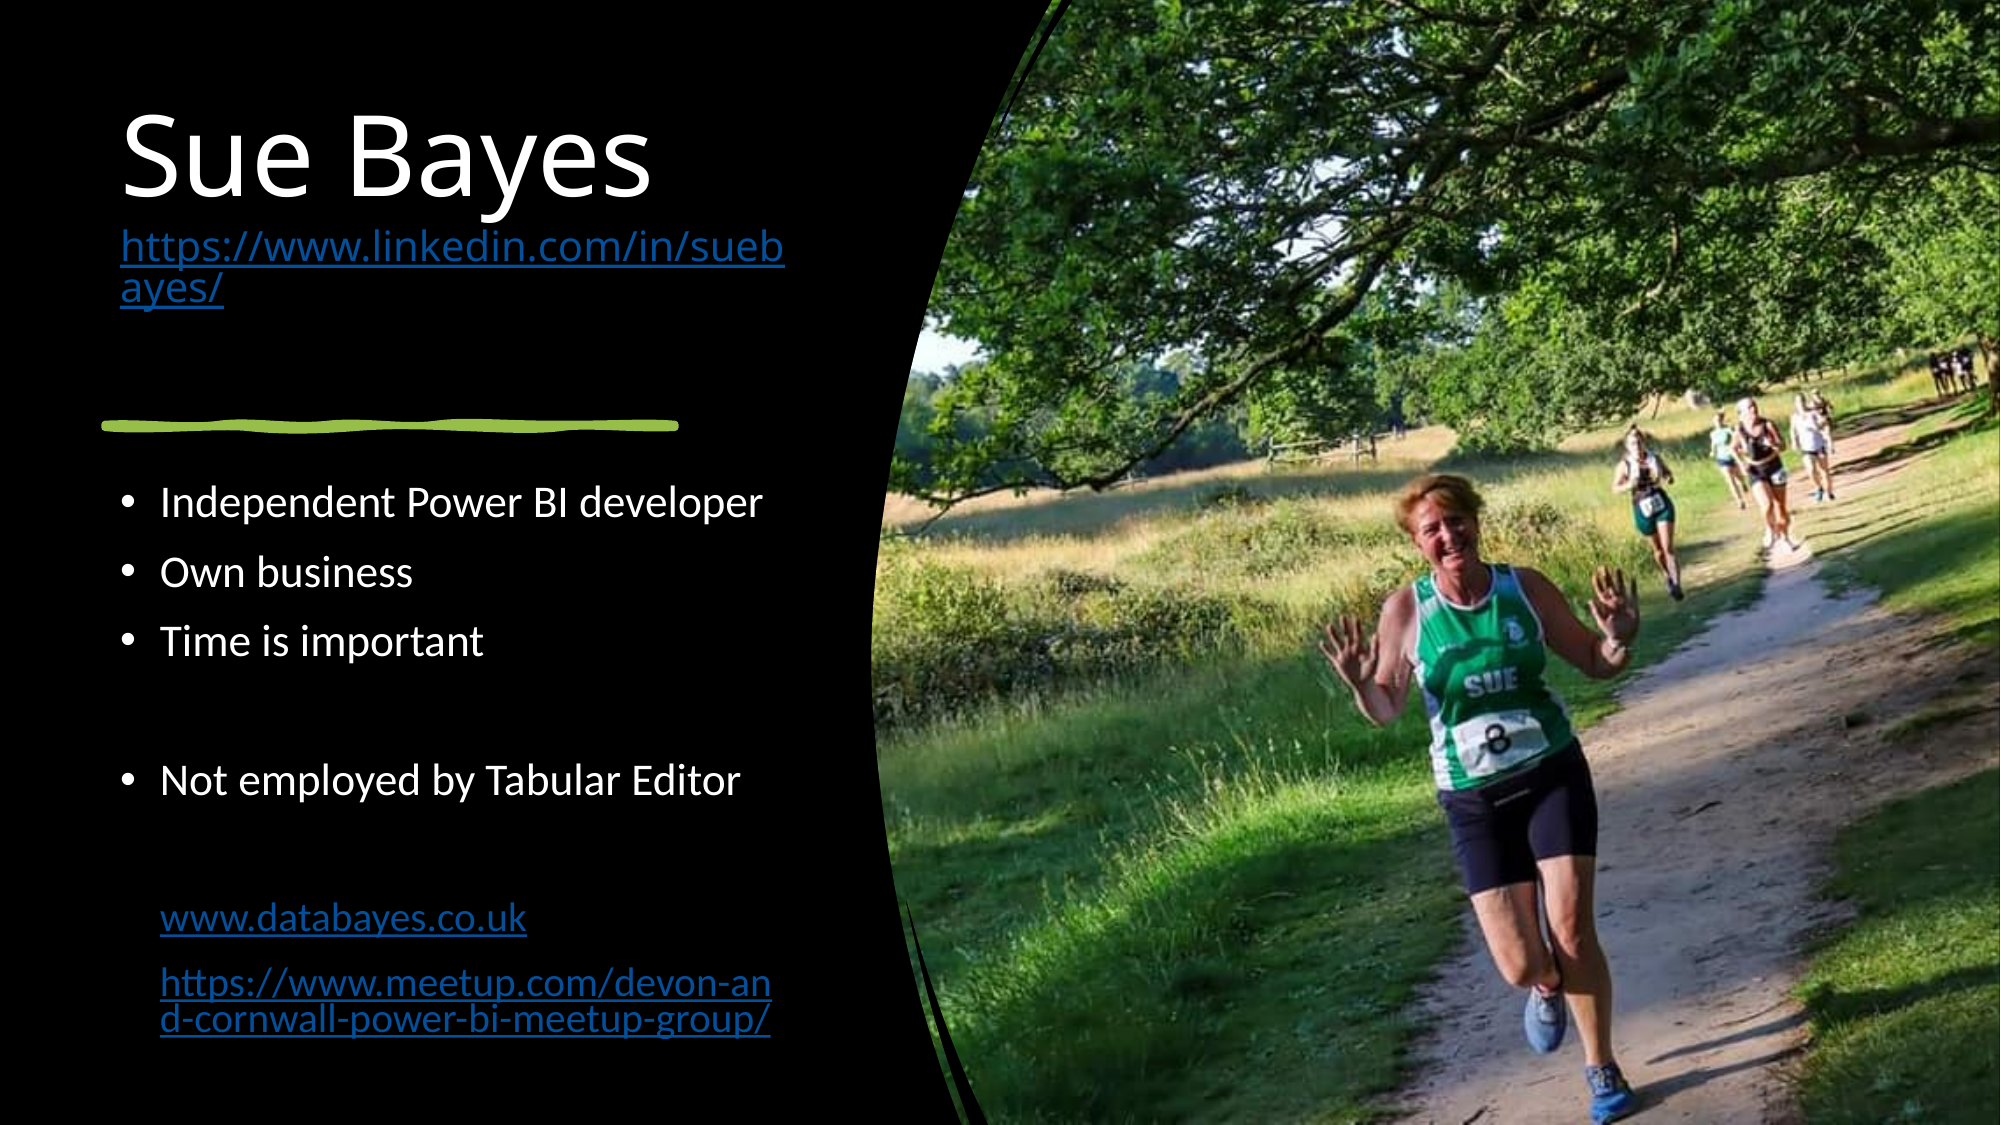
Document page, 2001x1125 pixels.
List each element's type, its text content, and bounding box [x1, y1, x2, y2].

picture [871, 0, 2000, 1125]
list Independent Power BI developer Own business Time is important Not employed by Tabular Editor www.databayes.co.uk https://www.meetup.com/devon-and-cornwall-power-bi-meetup-group/ [105, 471, 802, 1016]
text_box [0, 0, 871, 1125]
title Sue Bayes https://www.linkedin.com/in/suebayes/ [105, 53, 822, 375]
text_box [103, 421, 676, 431]
